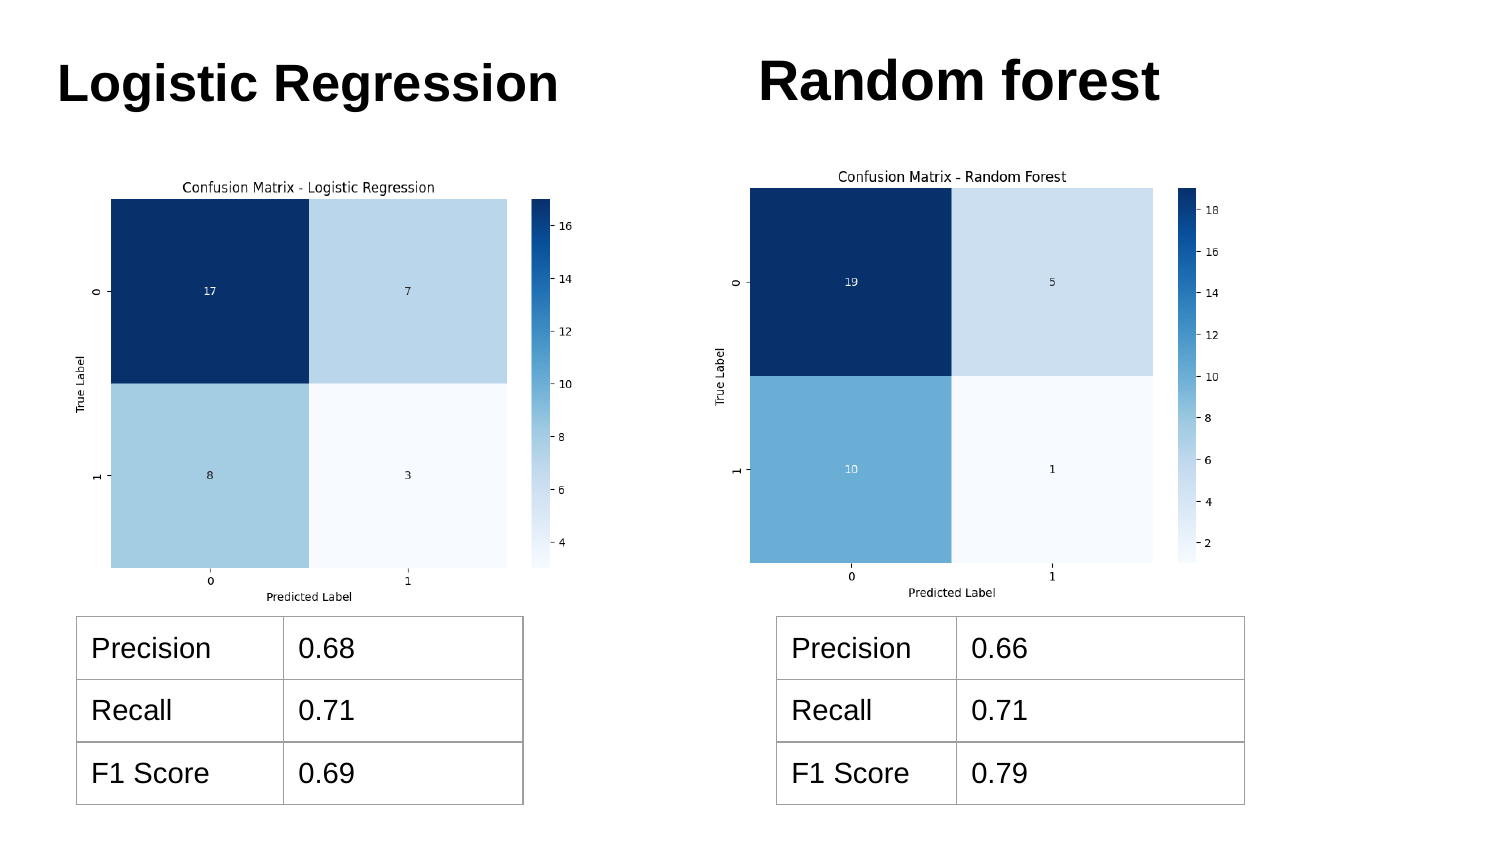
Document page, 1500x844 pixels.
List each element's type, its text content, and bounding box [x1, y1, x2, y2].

title Logistic Regression [42, 34, 579, 129]
table_cell Recall [777, 680, 956, 741]
table_cell 0.71 [284, 680, 522, 741]
picture [67, 173, 579, 610]
table_cell F1 Score [77, 743, 283, 804]
table_cell F1 Score [777, 743, 956, 804]
table_cell Recall [77, 680, 283, 741]
table_header 0.66 [957, 617, 1244, 679]
table_cell 0.71 [957, 680, 1244, 741]
table_header Precision [777, 617, 956, 679]
picture [706, 162, 1226, 606]
title Random forest [743, 34, 1190, 129]
table_cell 0.79 [957, 743, 1244, 804]
table_cell 0.69 [284, 743, 522, 804]
table_header Precision [77, 619, 283, 679]
table_header 0.68 [284, 619, 522, 679]
